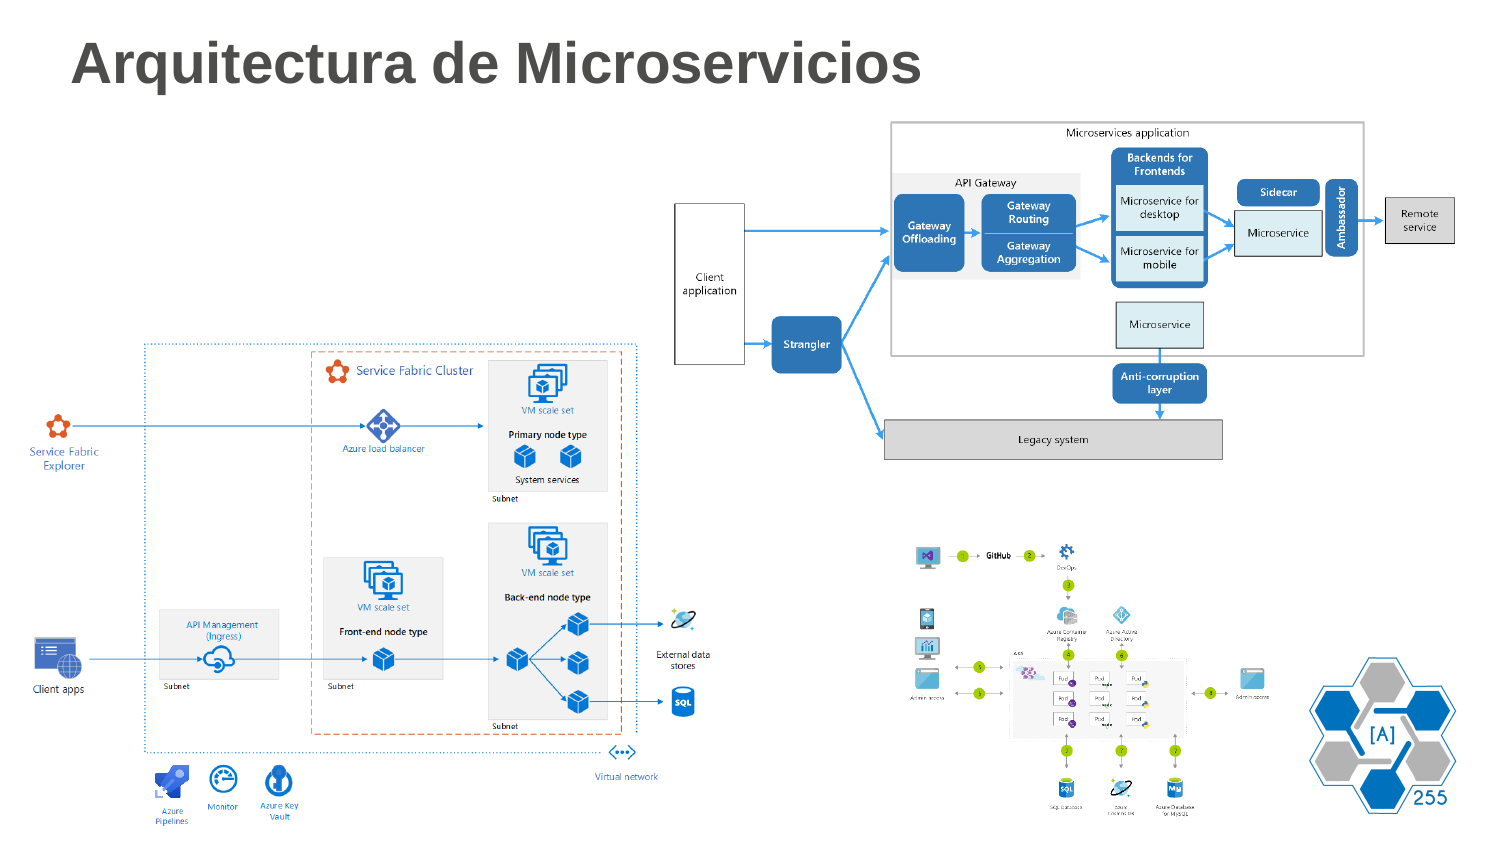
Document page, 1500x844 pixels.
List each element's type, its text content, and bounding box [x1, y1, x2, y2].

picture [910, 544, 1269, 817]
text_box Arquitectura de Microservicios [68, 22, 1138, 95]
picture [1287, 637, 1479, 834]
picture [23, 121, 1455, 830]
